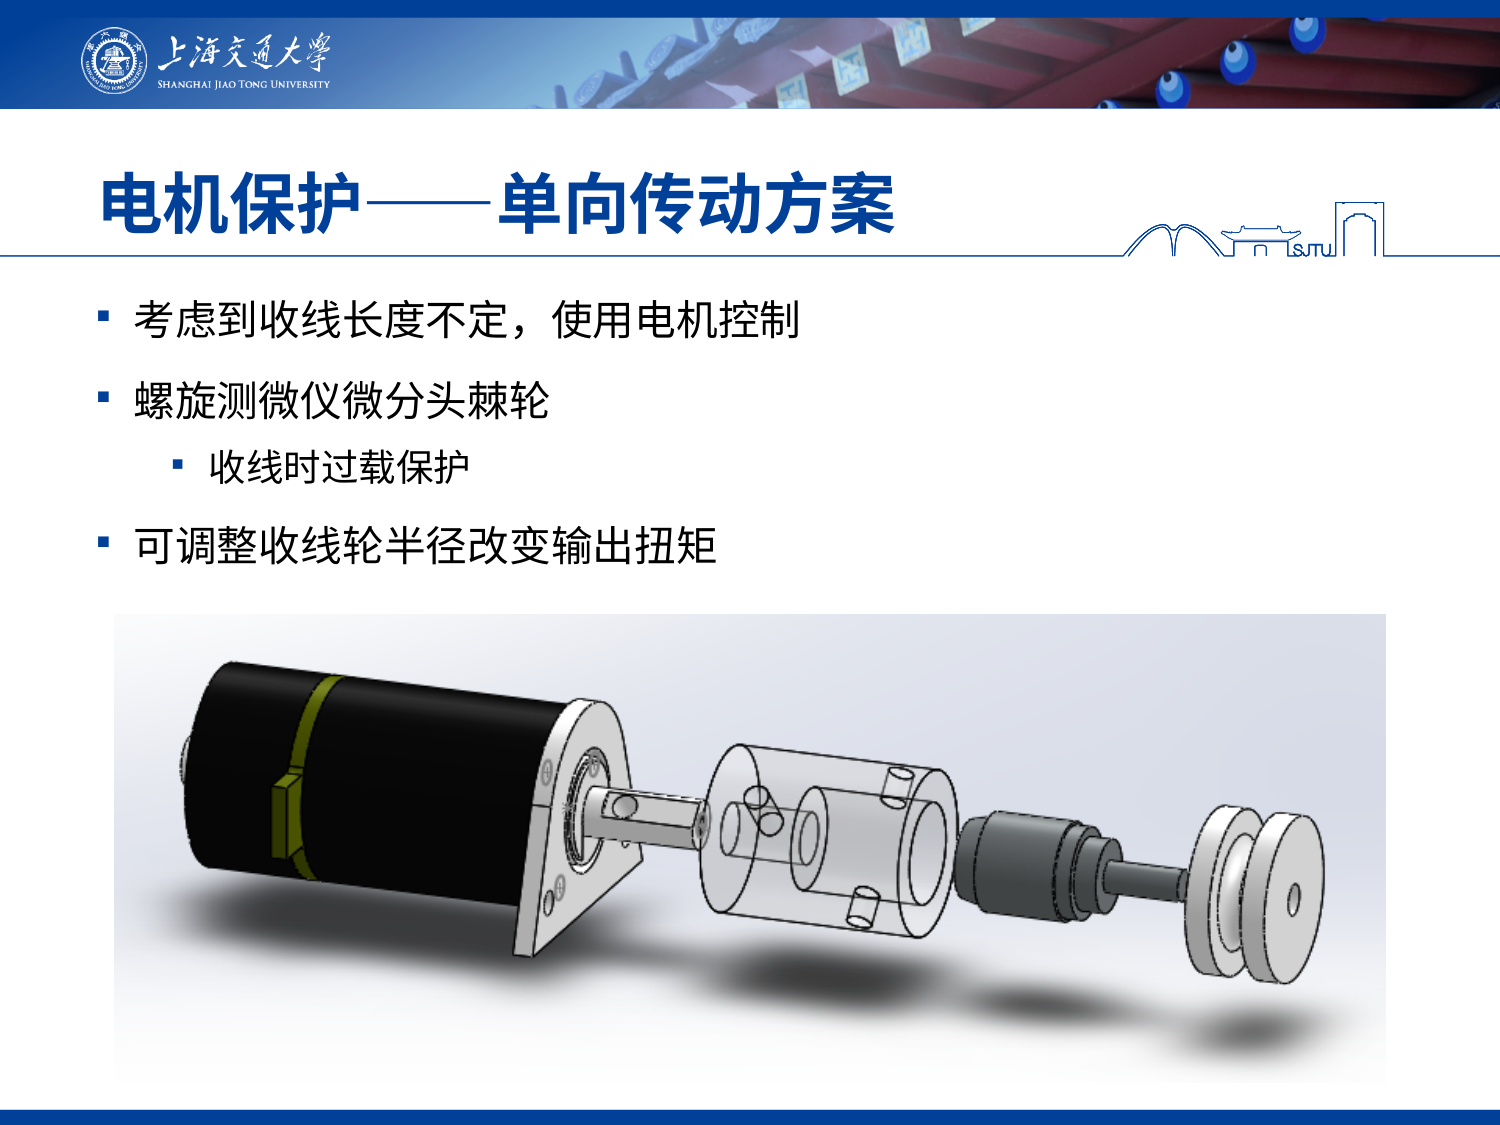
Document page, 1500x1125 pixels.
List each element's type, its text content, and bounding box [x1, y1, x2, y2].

list 考虑到收线长度不定，使用电机控制 螺旋测微仪微分头棘轮 收线时过载保护 可调整收线轮半径改变输出扭矩 [81, 276, 1455, 1084]
title 电机保护——单向传动方案 [81, 159, 1455, 254]
picture [0, 18, 1500, 109]
picture [114, 614, 1386, 1083]
